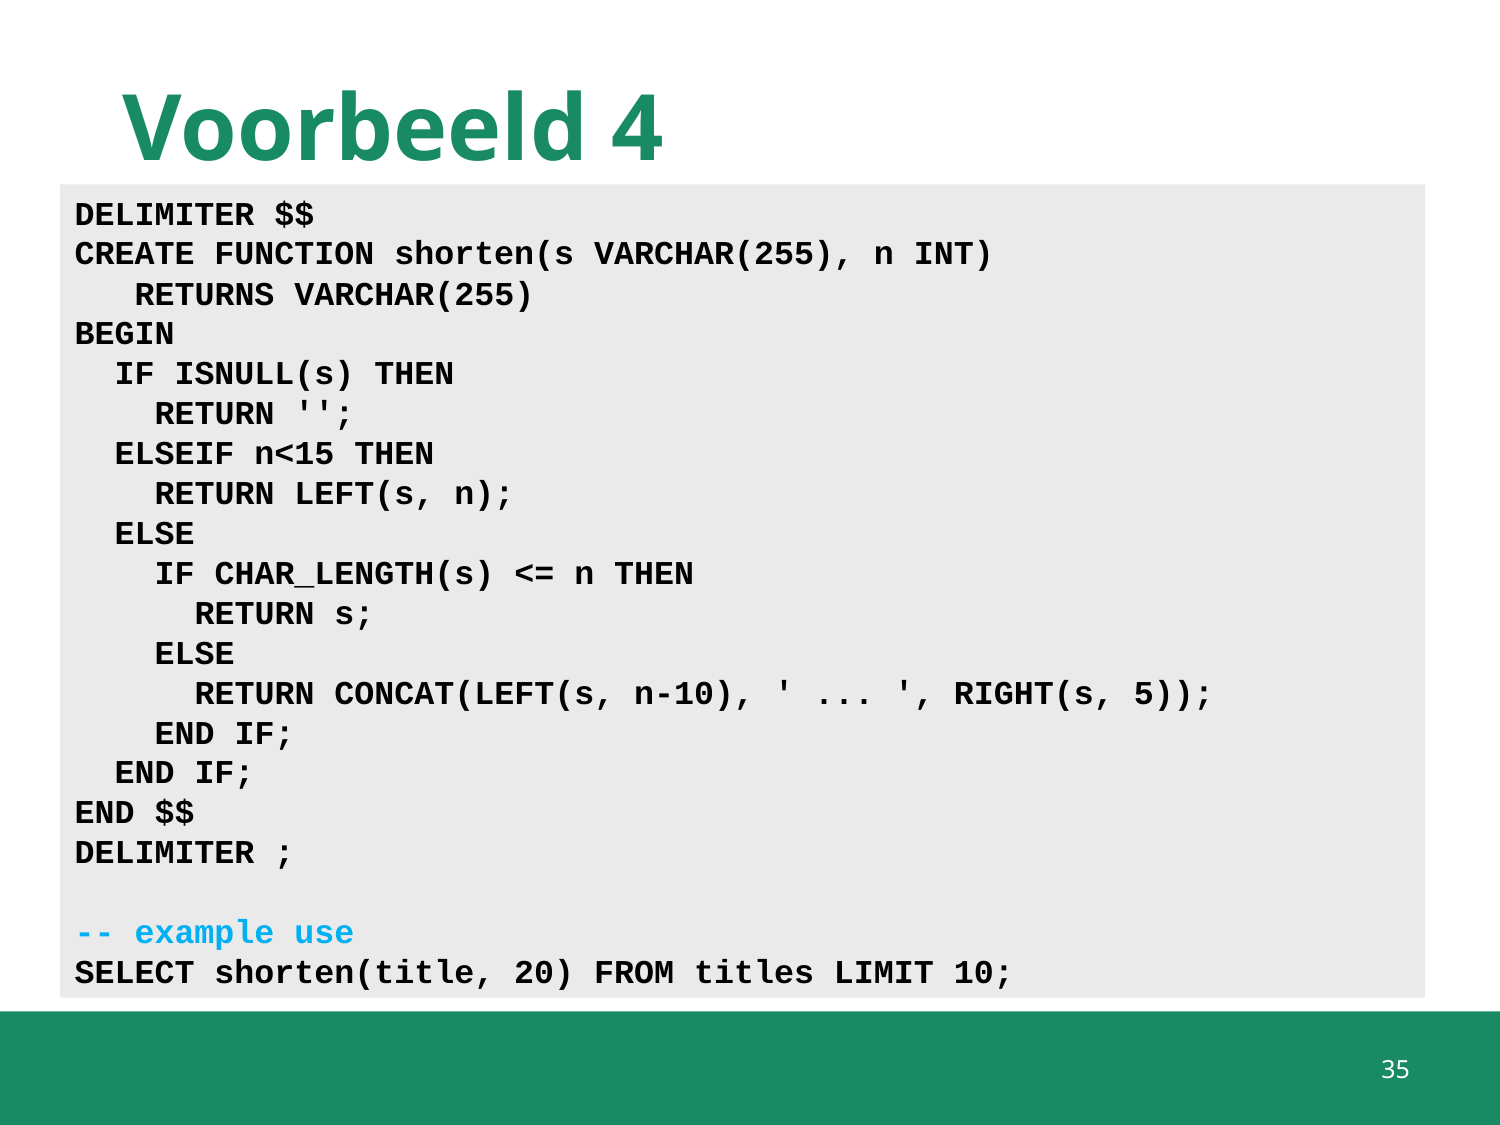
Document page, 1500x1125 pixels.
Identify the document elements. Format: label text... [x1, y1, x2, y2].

text_box DELIMITER $$ CREATE FUNCTION shorten(s VARCHAR(255), n INT) RETURNS VARCHAR(255) BEGIN IF ISNULL(s) THEN RETURN ''; ELSEIF n<15 THEN RETURN LEFT(s, n); ELSE IF CHAR_LENGTH(s) <= n THEN RETURN s; ELSE RETURN CONCAT(LEFT(s, n-10), ' ... ', RIGHT(s, 5)); END IF; END IF; END $$ DELIMITER ; -- example use SELECT shorten(title, 20) FROM titles LIMIT 10; [59, 184, 1425, 998]
slide_number 35 [1338, 1040, 1425, 1101]
title Voorbeeld 4 [107, 30, 1425, 184]
